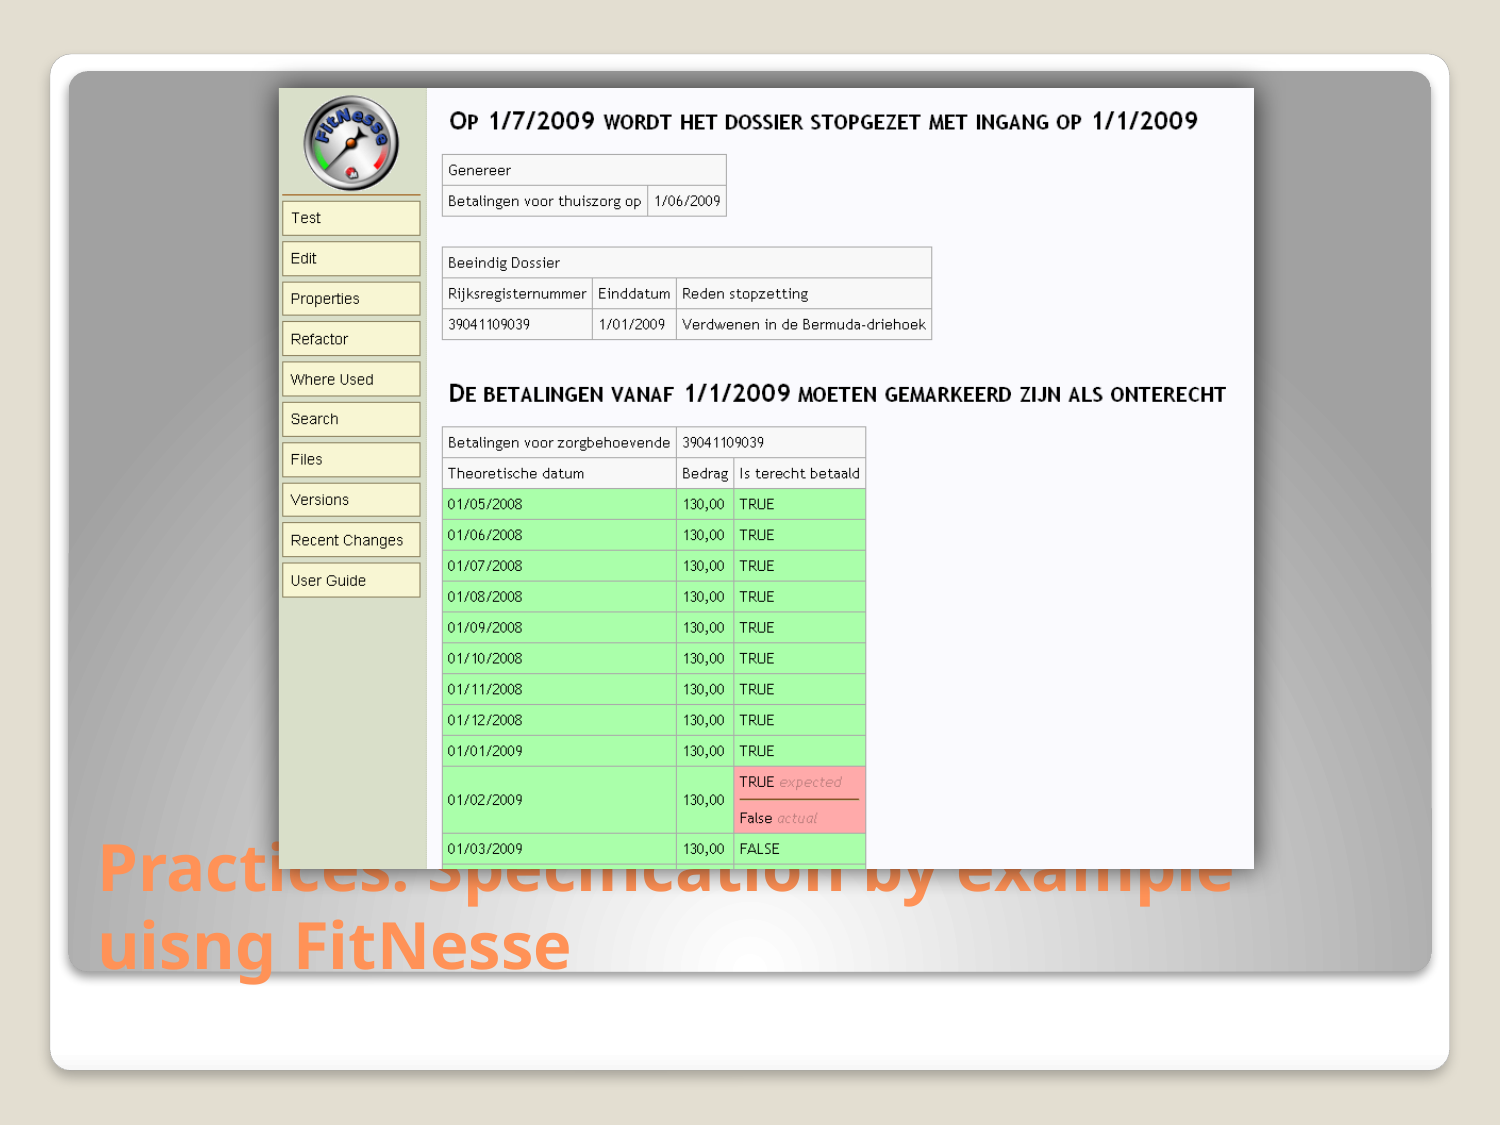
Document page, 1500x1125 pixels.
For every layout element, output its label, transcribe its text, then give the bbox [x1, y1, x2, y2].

title Practices: Specification by example uisng FitNesse [82, 817, 1425, 990]
picture [278, 88, 1255, 869]
